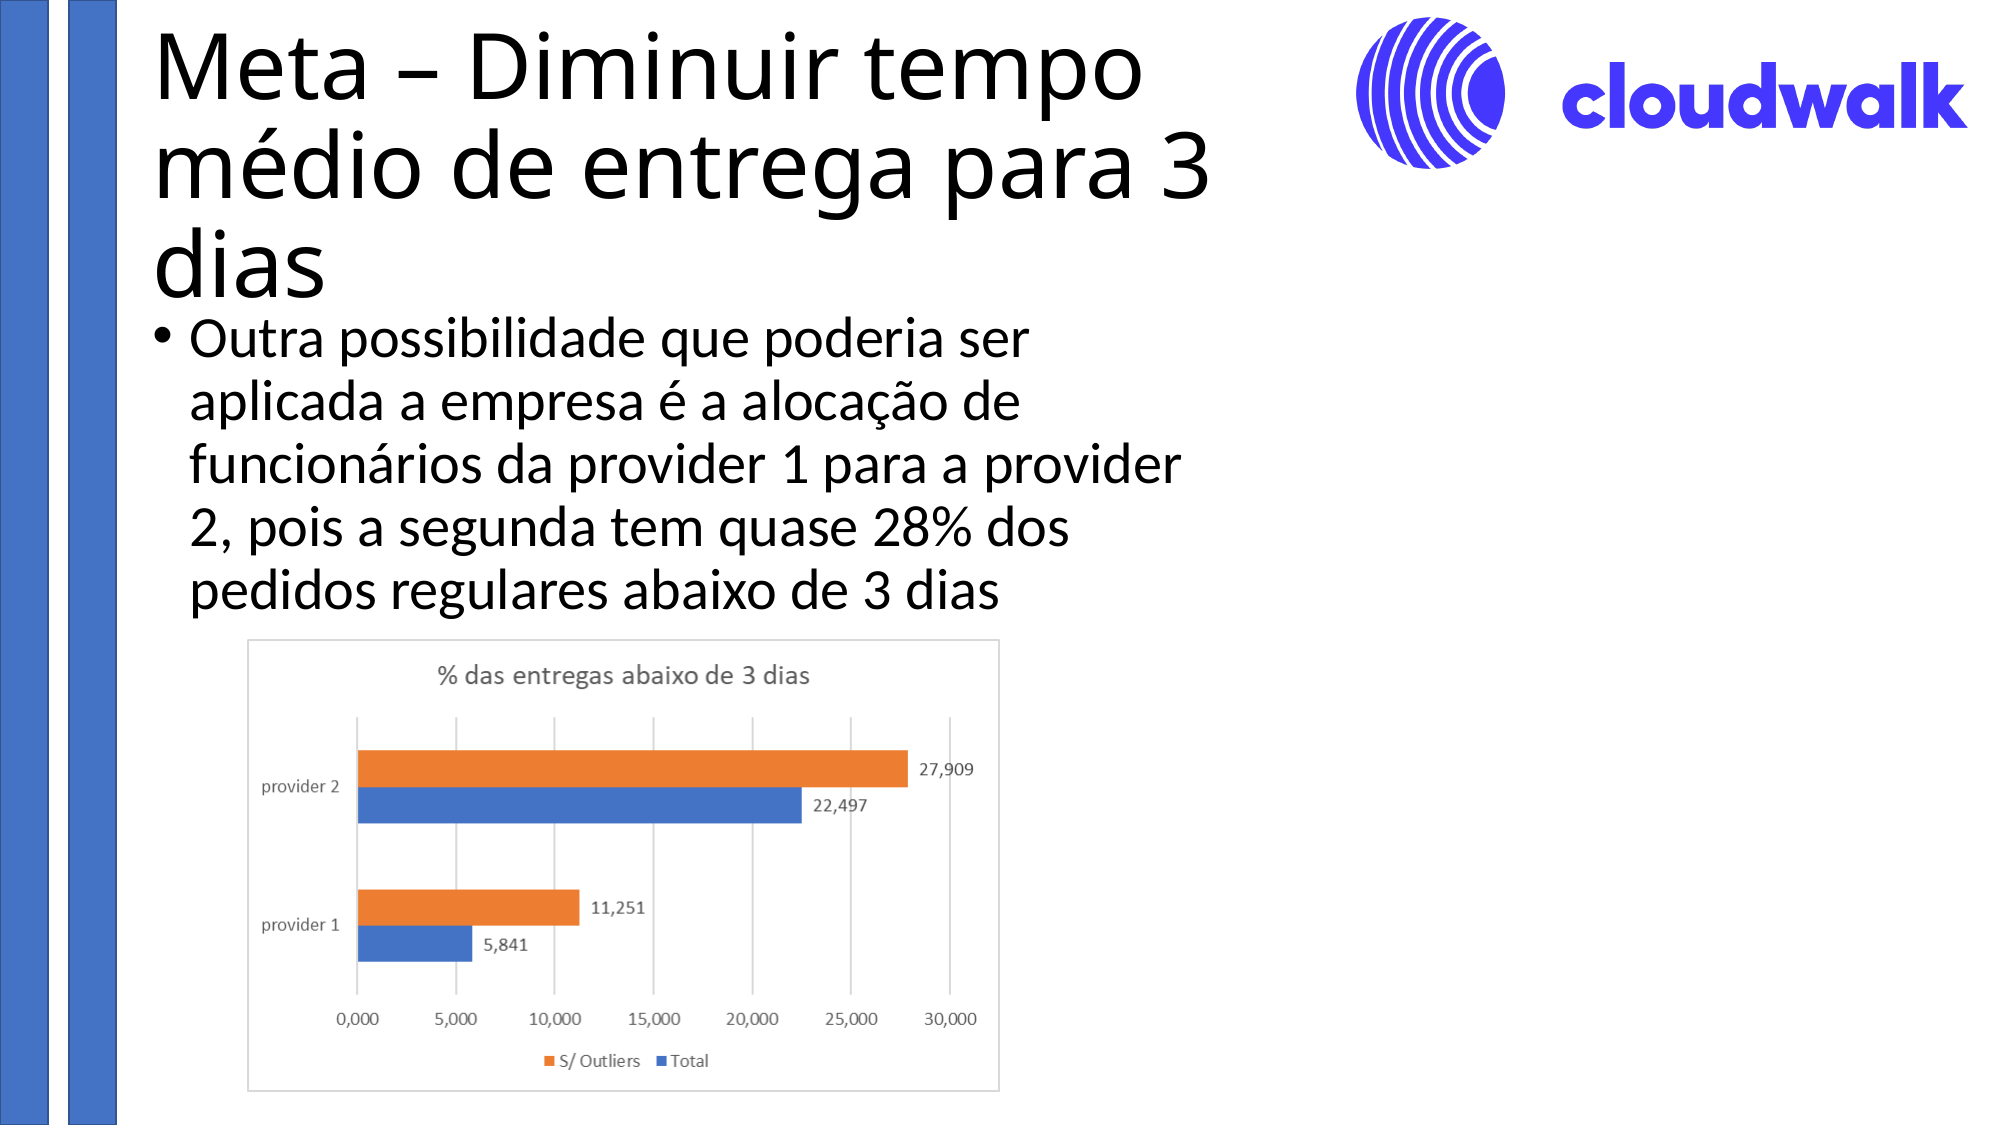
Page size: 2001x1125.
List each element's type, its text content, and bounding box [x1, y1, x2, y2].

picture [247, 639, 1000, 1092]
picture [1356, 17, 1968, 169]
title Meta – Diminuir tempo médio de entrega para 3 dias [137, 59, 1288, 278]
list Outra possibilidade que poderia ser aplicada a empresa é a alocação de funcionários da provider 1 para a provider 2, pois a segunda tem quase 28% dos pedidos regulares abaixo de 3 dias [137, 299, 1213, 1014]
